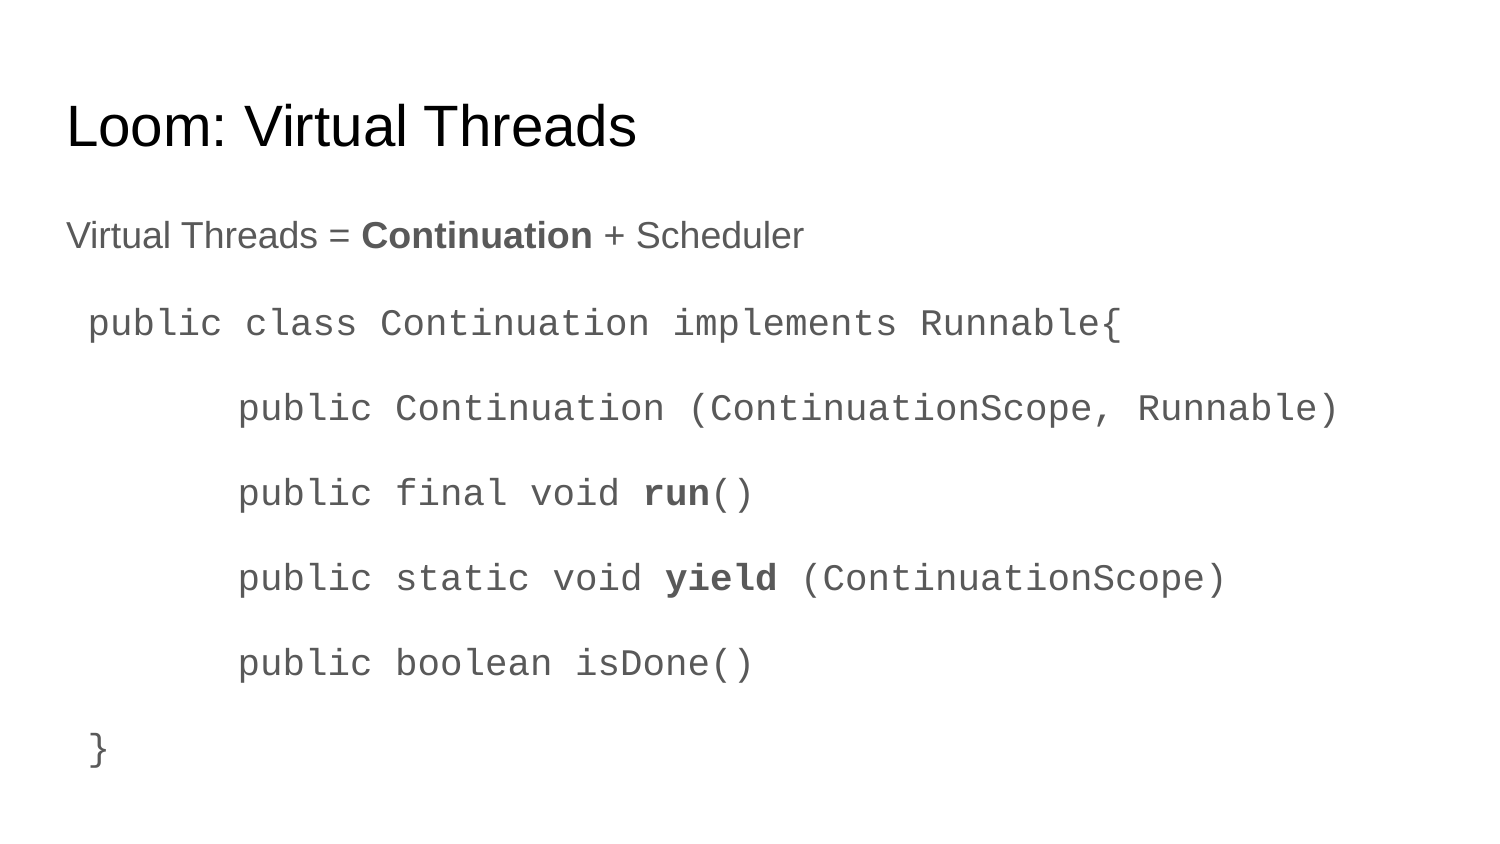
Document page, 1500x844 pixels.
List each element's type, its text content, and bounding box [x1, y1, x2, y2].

text_box public class Continuation implements Runnable{ public Continuation (ContinuationScope, Runnable) public final void run() public static void yield (ContinuationScope) public boolean isDone() } [72, 276, 1390, 778]
title Loom: Virtual Threads [51, 72, 1449, 167]
list Virtual Threads = Continuation + Scheduler [51, 189, 1449, 283]
